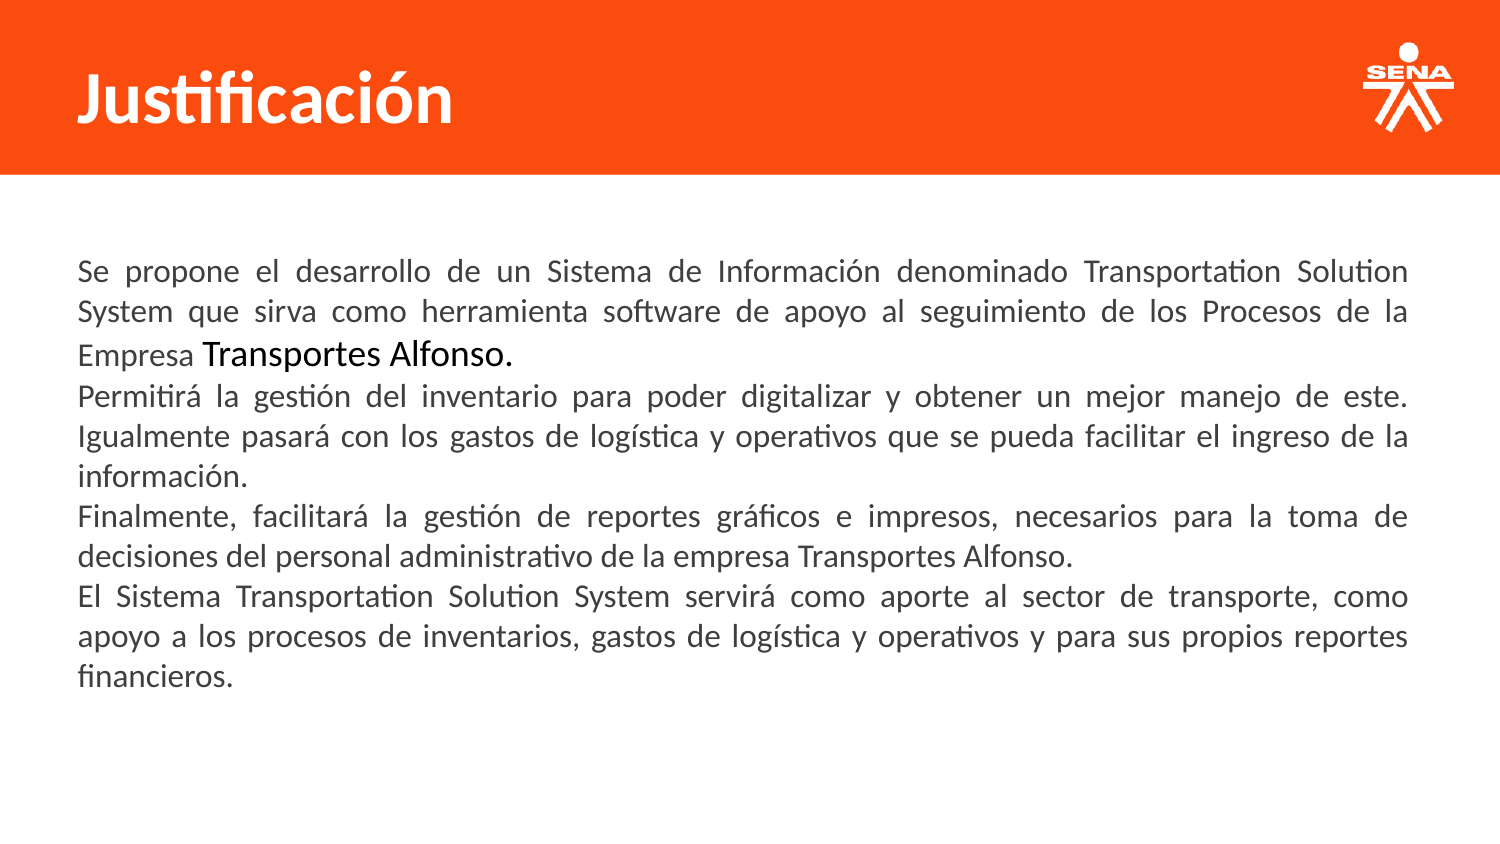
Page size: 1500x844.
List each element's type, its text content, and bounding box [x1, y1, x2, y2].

text_box Justificación [62, 40, 525, 146]
text_box [1347, 31, 1470, 144]
picture [0, 0, 1500, 844]
text_box Se propone el desarrollo de un Sistema de Información denominado Transportation Solution System que sirva como herramienta software de apoyo al seguimiento de los Procesos de la Empresa Transportes Alfonso. Permitirá la gestión del inventario para poder digitalizar y obtener un mejor manejo de este. Igualmente pasará con los gastos de logística y operativos que se pueda facilitar el ingreso de la información. Finalmente, facilitará la gestión de reportes gráficos e impresos, necesarios para la toma de decisiones del personal administrativo de la empresa Transportes Alfonso. El Sistema Transportation Solution System servirá como aporte al sector de transporte, como apoyo a los procesos de inventarios, gastos de logística y operativos y para sus propios reportes financieros. [62, 202, 1426, 702]
